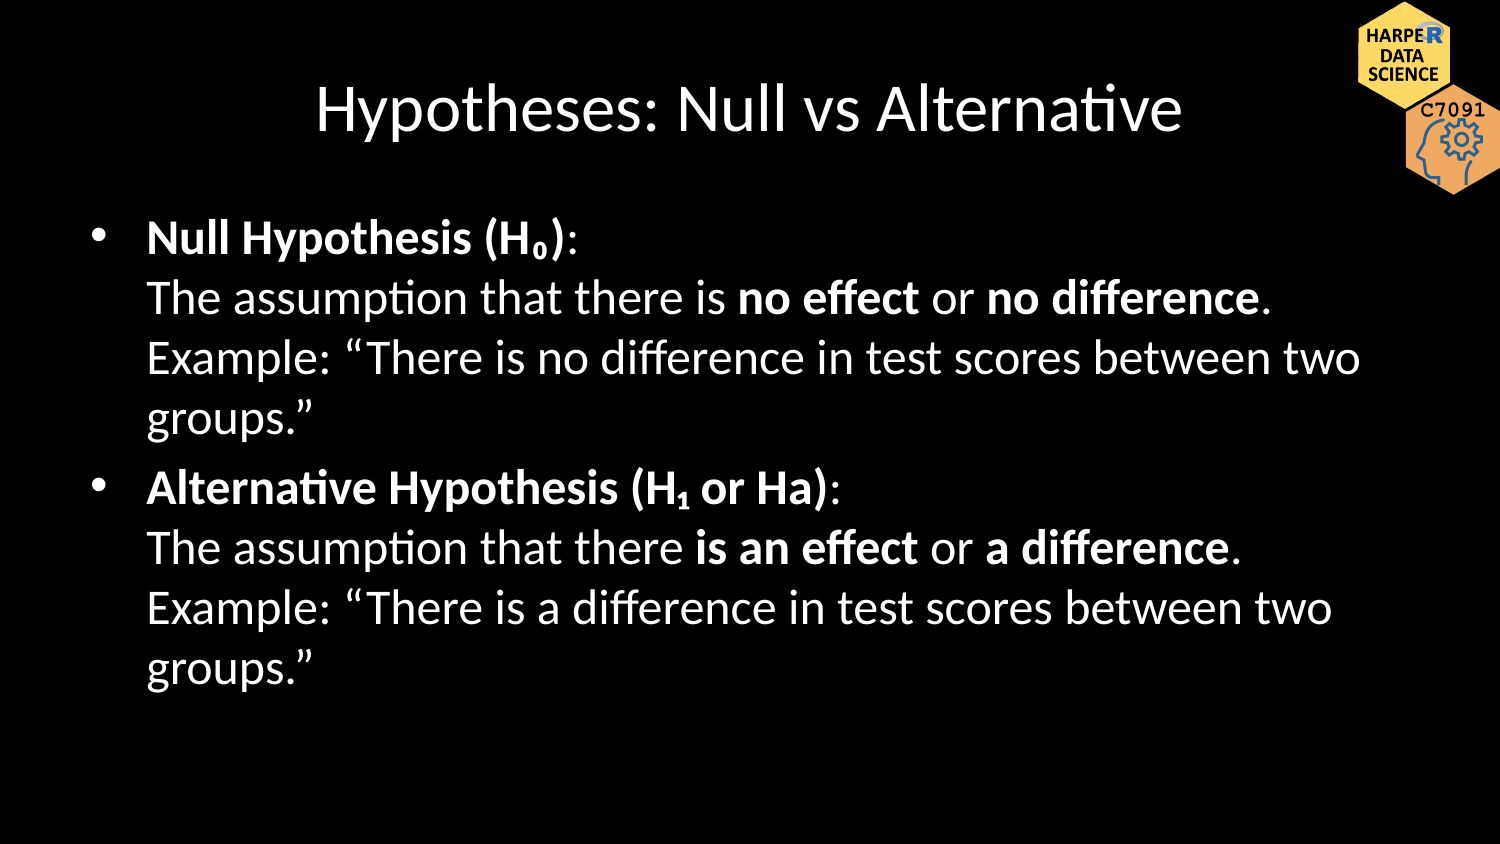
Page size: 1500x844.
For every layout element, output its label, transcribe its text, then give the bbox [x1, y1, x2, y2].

picture [1355, 0, 1500, 197]
list Null Hypothesis (H₀): The assumption that there is no effect or no difference. Example: “There is no difference in test scores between two groups.” Alternative Hypothesis (H₁ or Ha): The assumption that there is an effect or a difference. Example: “There is a difference in test scores between two groups.” [75, 196, 1425, 754]
title Hypotheses: Null vs Alternative [75, 33, 1425, 175]
